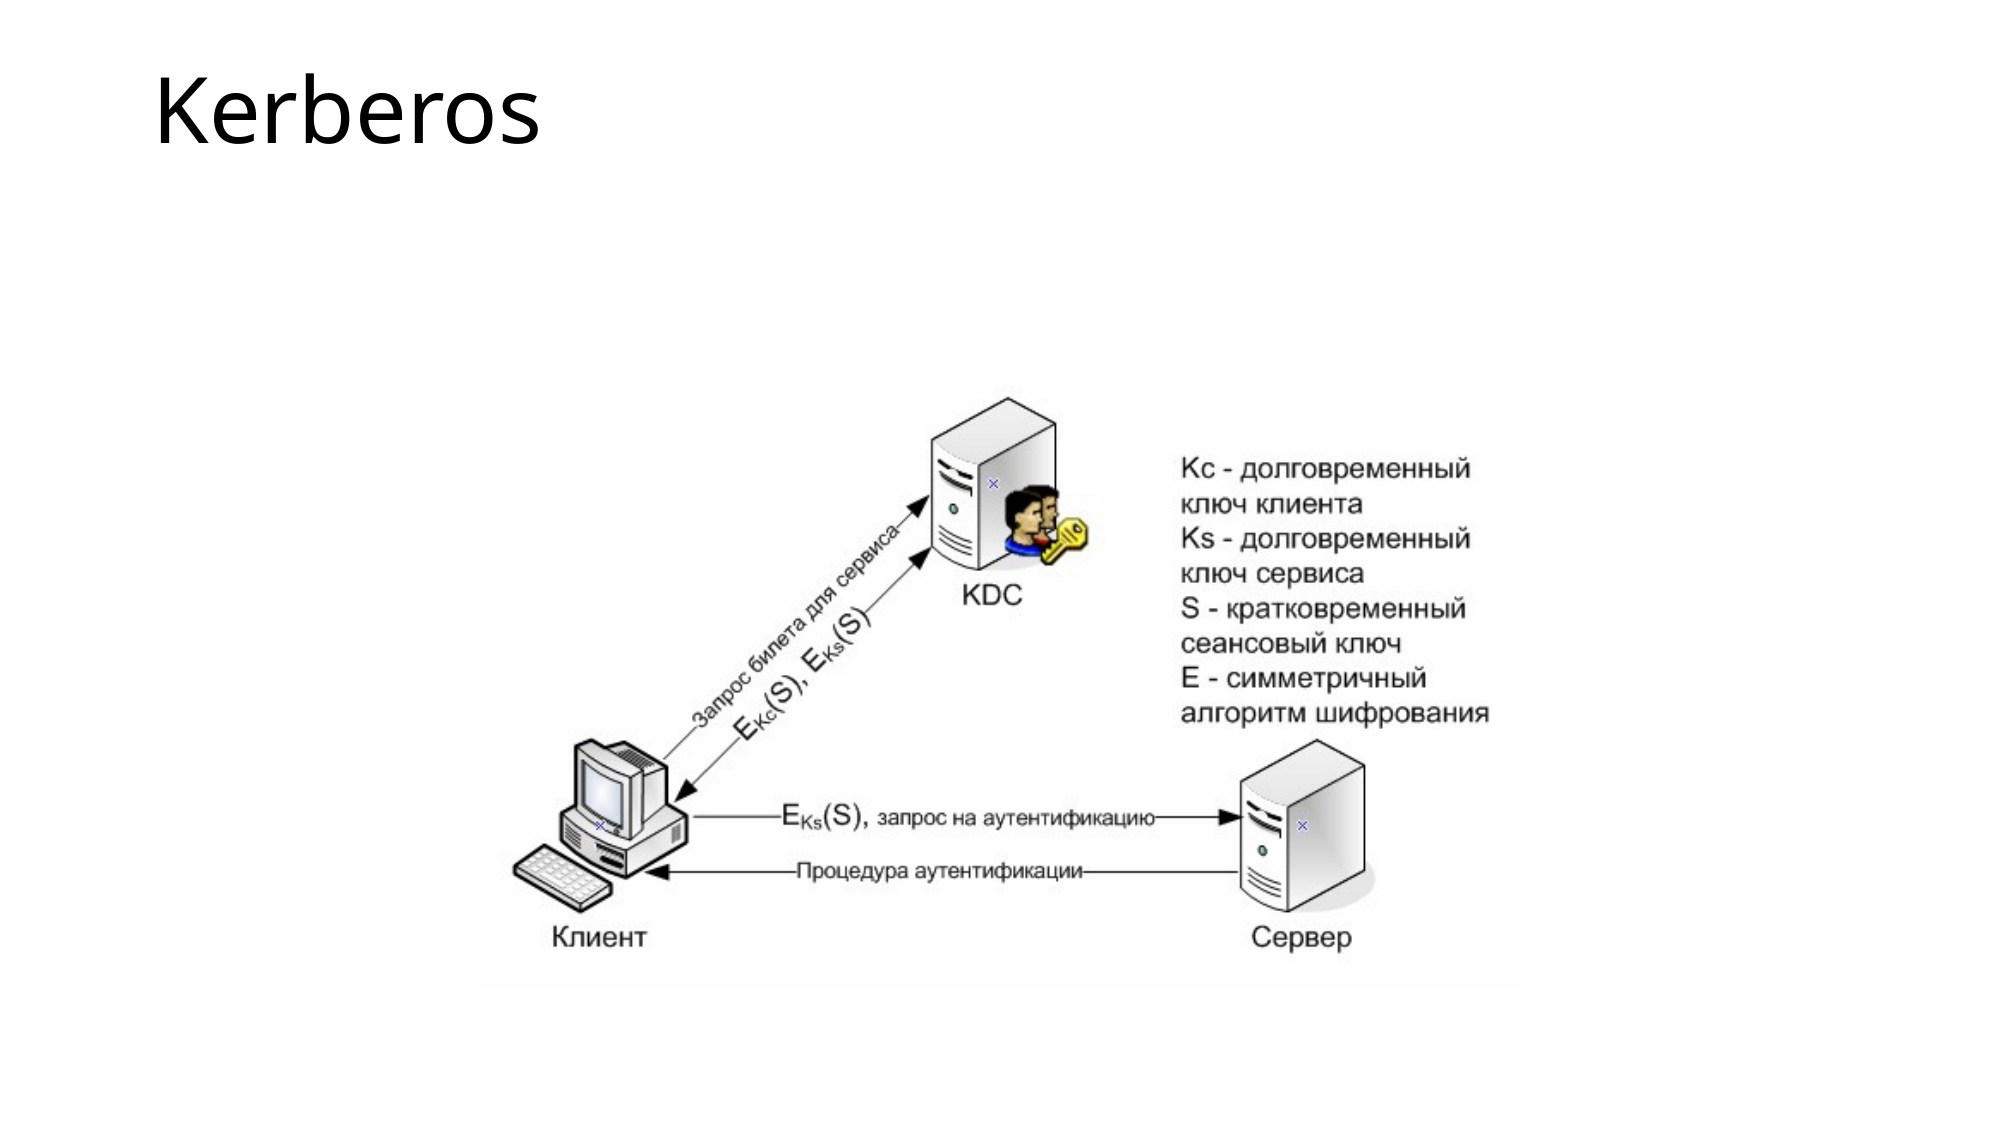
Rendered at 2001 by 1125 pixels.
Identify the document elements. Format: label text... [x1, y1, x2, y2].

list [473, 358, 1527, 990]
title Kerberos [137, 59, 1863, 278]
